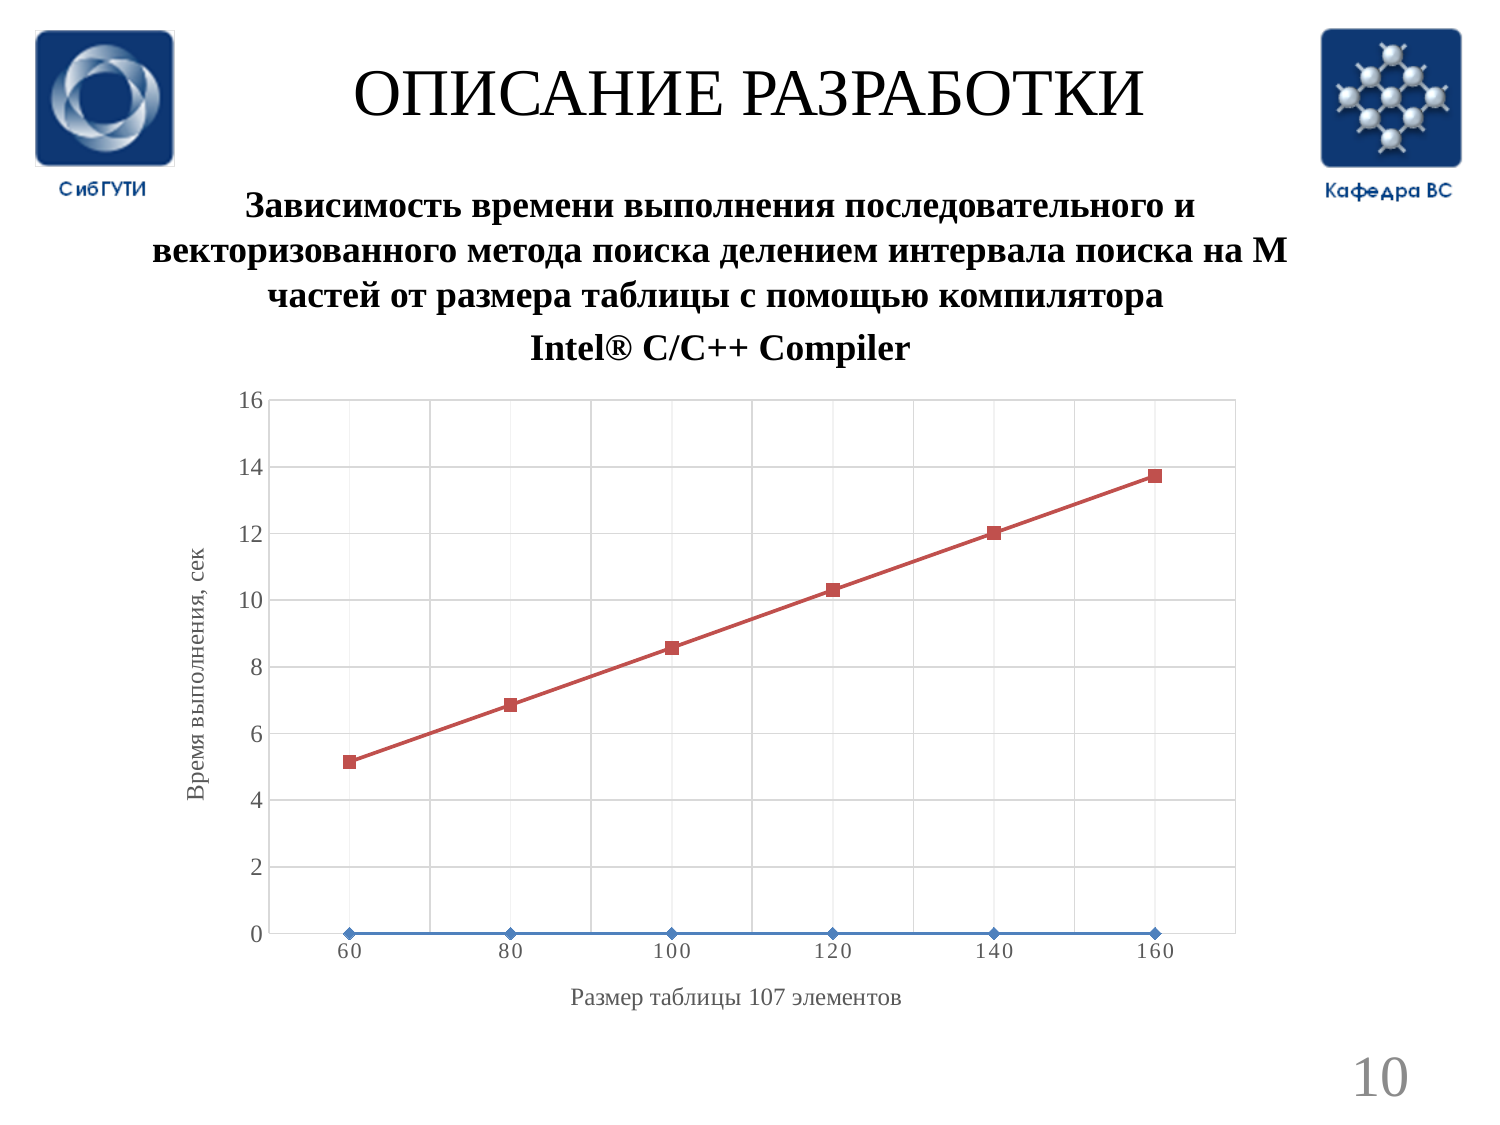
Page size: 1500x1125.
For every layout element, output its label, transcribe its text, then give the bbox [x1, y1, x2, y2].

title ОПИСАНИЕ РАЗРАБОТКИ [210, 30, 1290, 147]
picture [1303, 27, 1480, 214]
picture [34, 29, 176, 212]
slide_number 10 [1074, 1042, 1425, 1103]
chart [147, 373, 1259, 1043]
list Зависимость времени выполнения последовательного и векторизованного метода поиска делением интервала поиска на М частей от размера таблицы с помощью компилятора Intel® C/C++ Compiler [100, 172, 1341, 1006]
